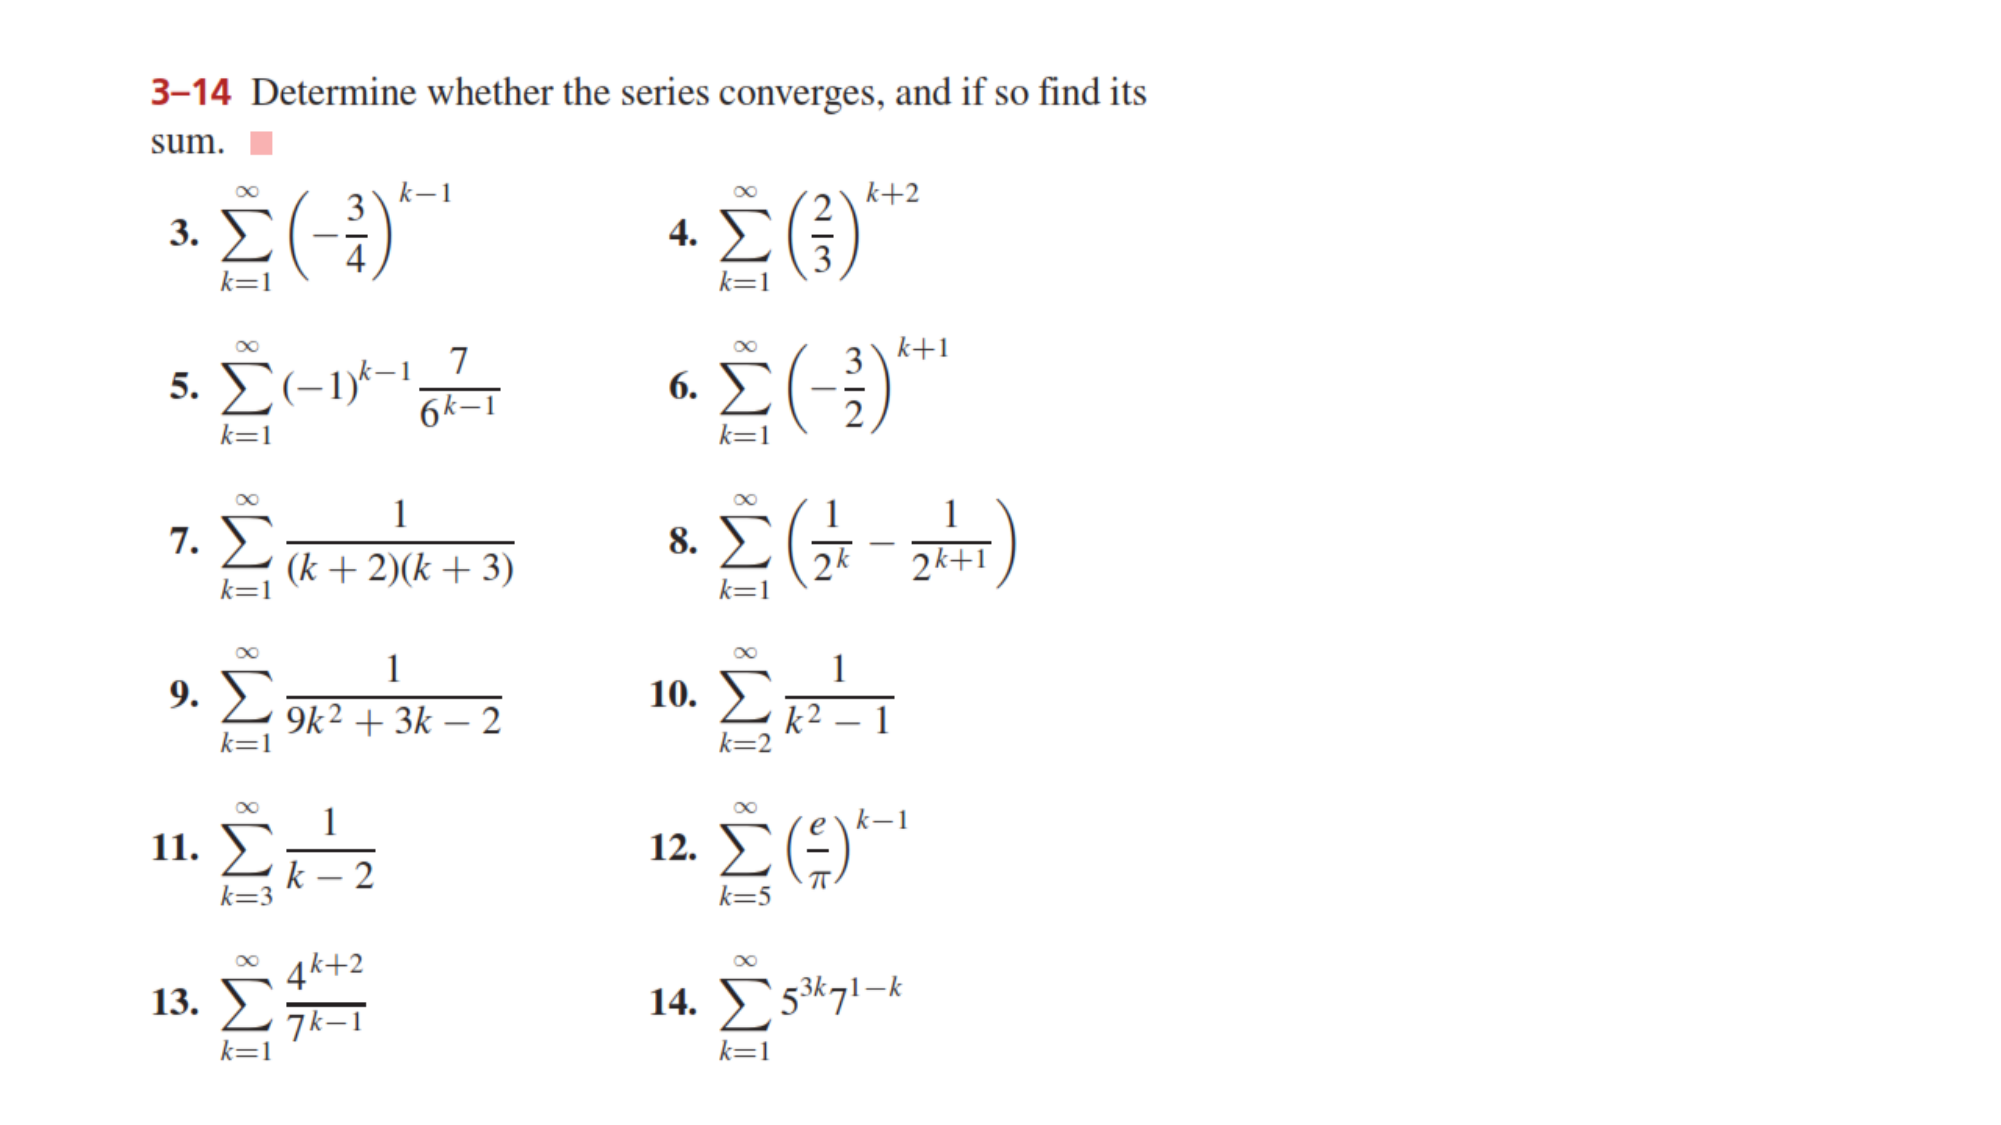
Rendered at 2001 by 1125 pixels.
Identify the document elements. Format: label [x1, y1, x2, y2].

picture [85, 27, 1209, 1112]
